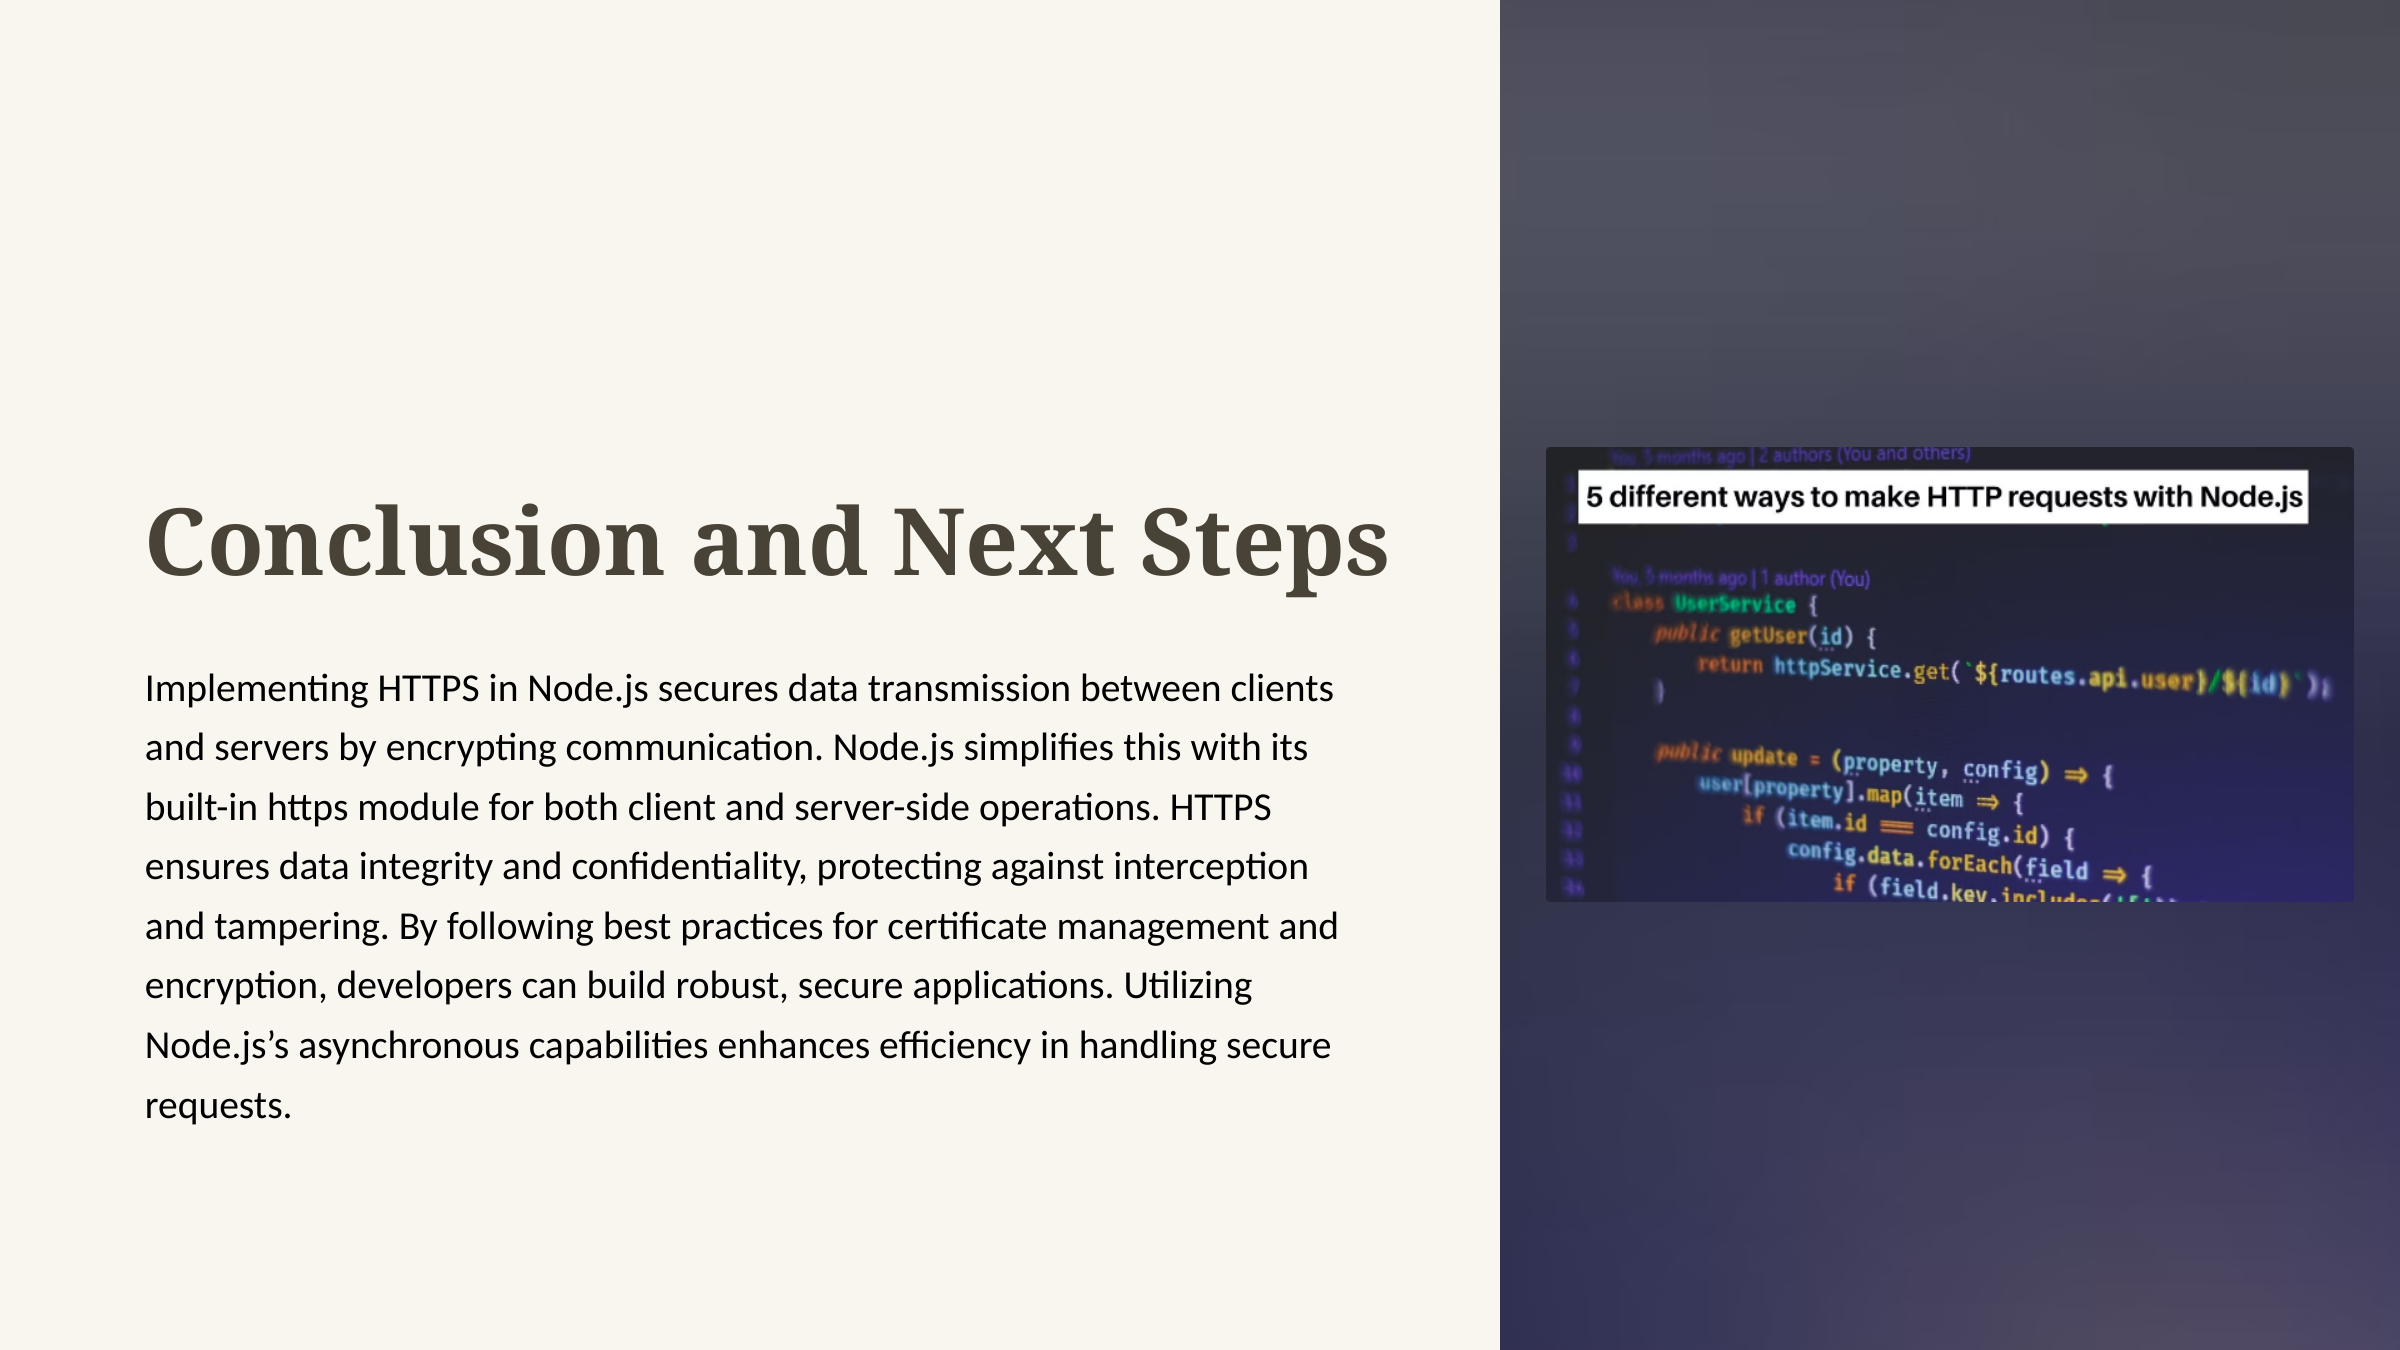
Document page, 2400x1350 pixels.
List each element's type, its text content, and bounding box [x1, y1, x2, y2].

text_box Conclusion and Next Steps [130, 469, 1351, 587]
text_box [0, 0, 1499, 1350]
picture [1499, 0, 2400, 1350]
text_box Implementing HTTPS in Node.js secures data transmission between clients and servers by encrypting communication. Node.js simplifies this with its built-in https module for both client and server-side operations. HTTPS ensures data integrity and confidentiality, protecting against interception and tampering. By following best practices for certificate management and encryption, developers can build robust, secure applications. Utilizing Node.js’s asynchronous capabilities enhances efficiency in handling secure requests. [130, 641, 1370, 1204]
